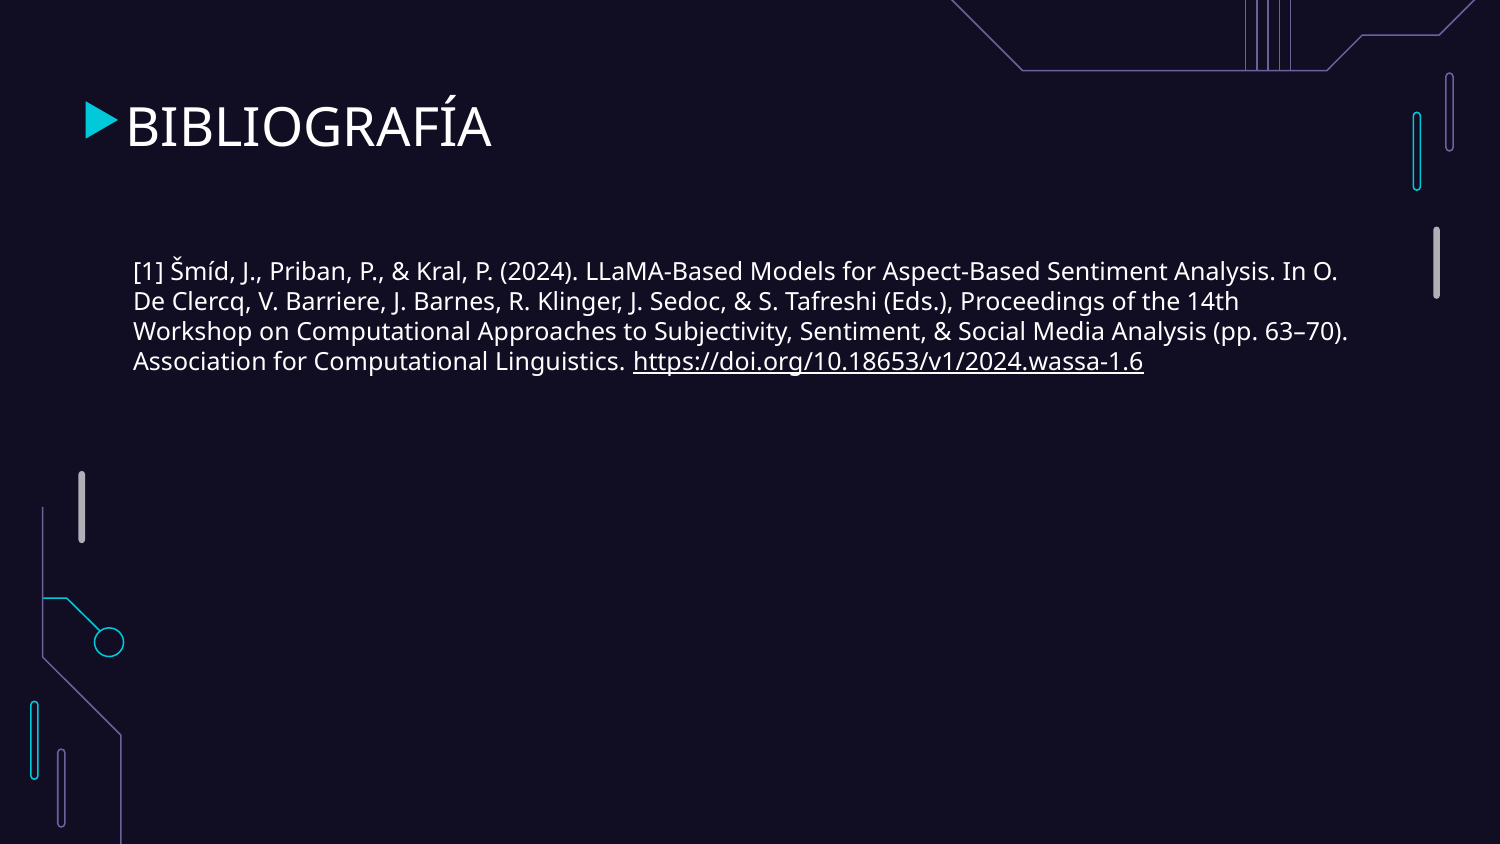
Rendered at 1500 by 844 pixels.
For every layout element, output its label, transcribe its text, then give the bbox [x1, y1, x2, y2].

subtitle [1] Šmı́d, J., Priban, P., & Kral, P. (2024). LLaMA-Based Models for Aspect-Based Sentiment Analysis. In O. De Clercq, V. Barriere, J. Barnes, R. Klinger, J. Sedoc, & S. Tafreshi (Eds.), Proceedings of the 14th Workshop on Computational Approaches to Subjectivity, Sentiment, & Social Media Analysis (pp. 63–70). Association for Computational Linguistics. https://doi.org/10.18653/v1/2024.wassa-1.6 [118, 210, 1382, 736]
title BIBLIOGRAFÍA [110, 76, 1375, 171]
